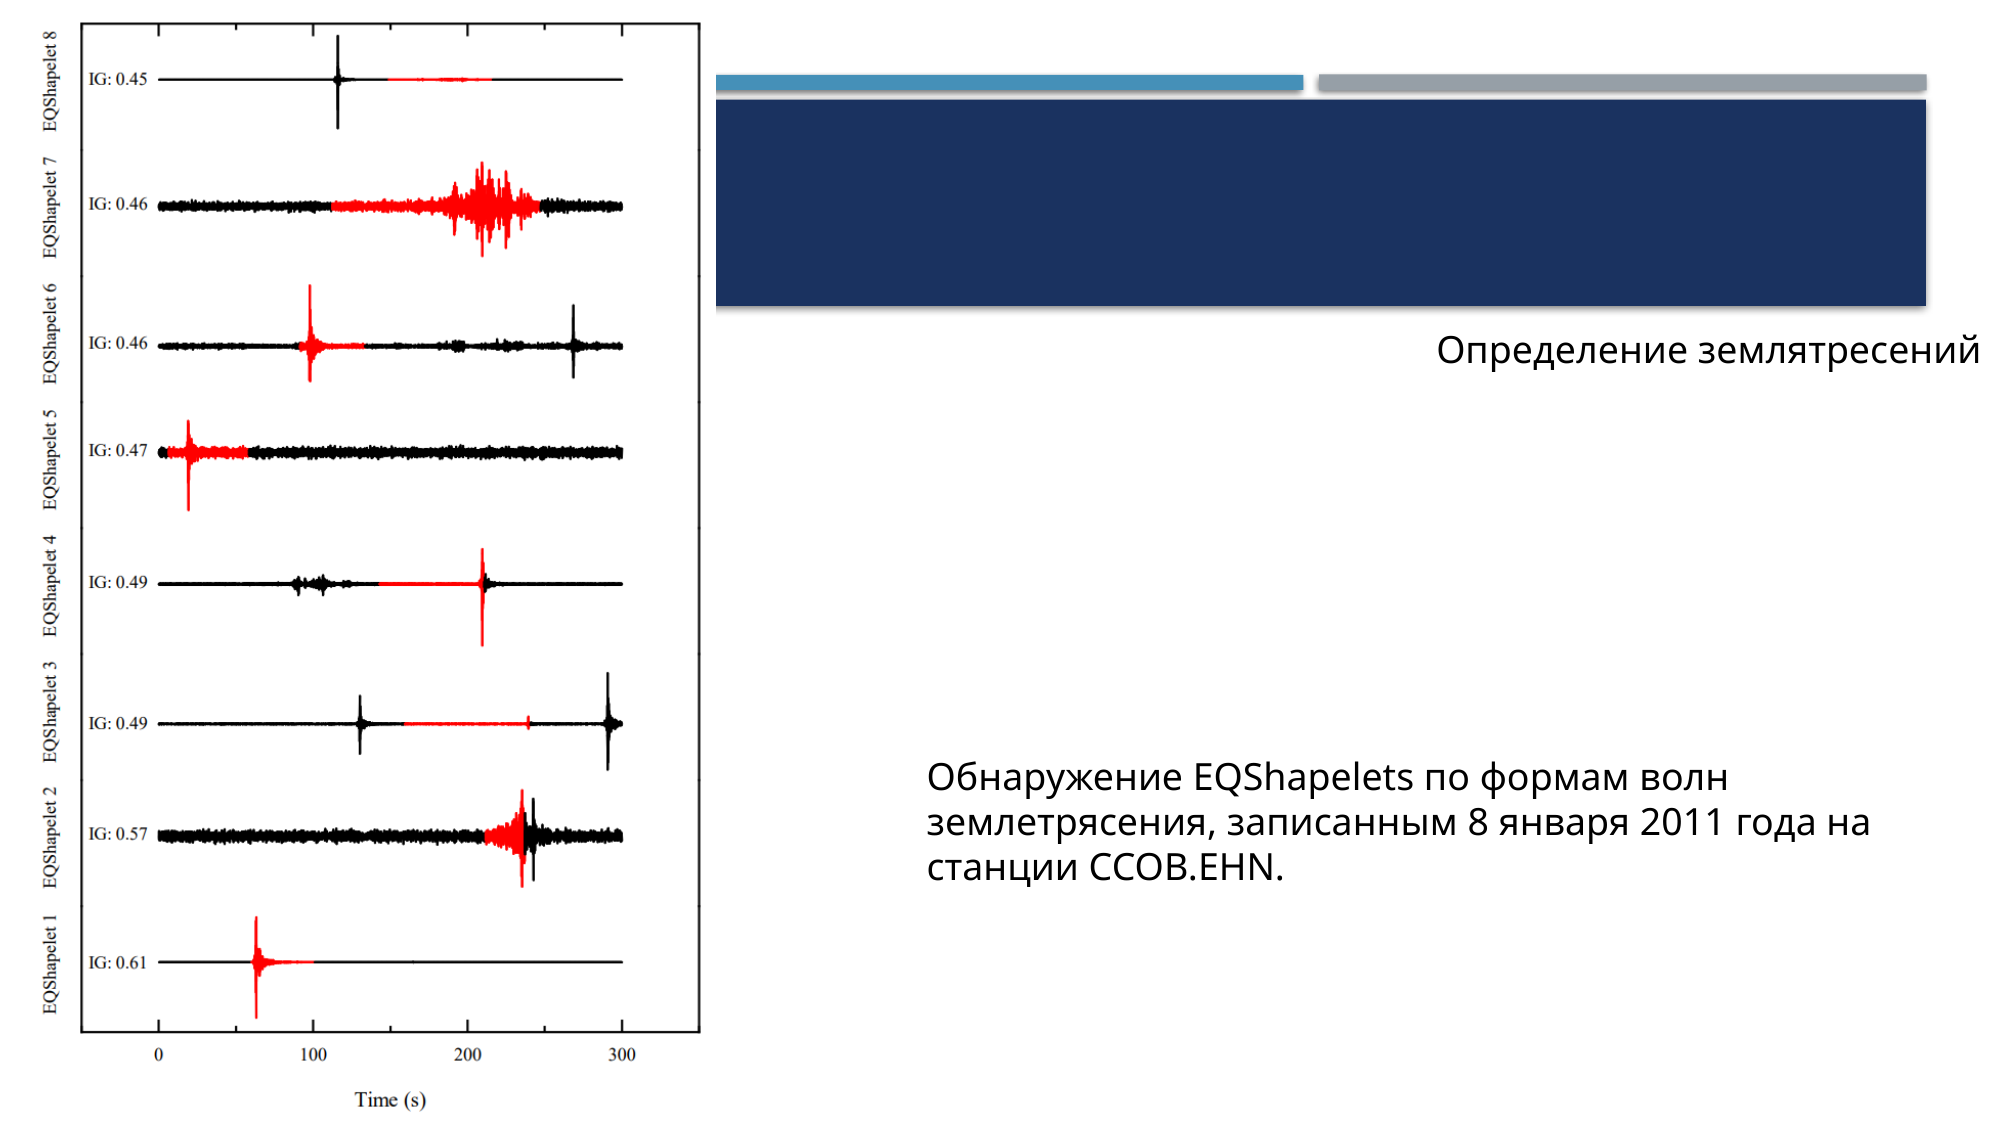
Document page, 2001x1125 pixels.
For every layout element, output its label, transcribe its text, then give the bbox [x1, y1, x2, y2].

text_box Определение землятресений [1421, 318, 2000, 379]
picture [23, 0, 717, 1125]
text_box Обнаружение EQShapelets по формам волн землетрясения, записанным 8 января 2011 года на станции CCOB.EHN. [911, 745, 1913, 896]
